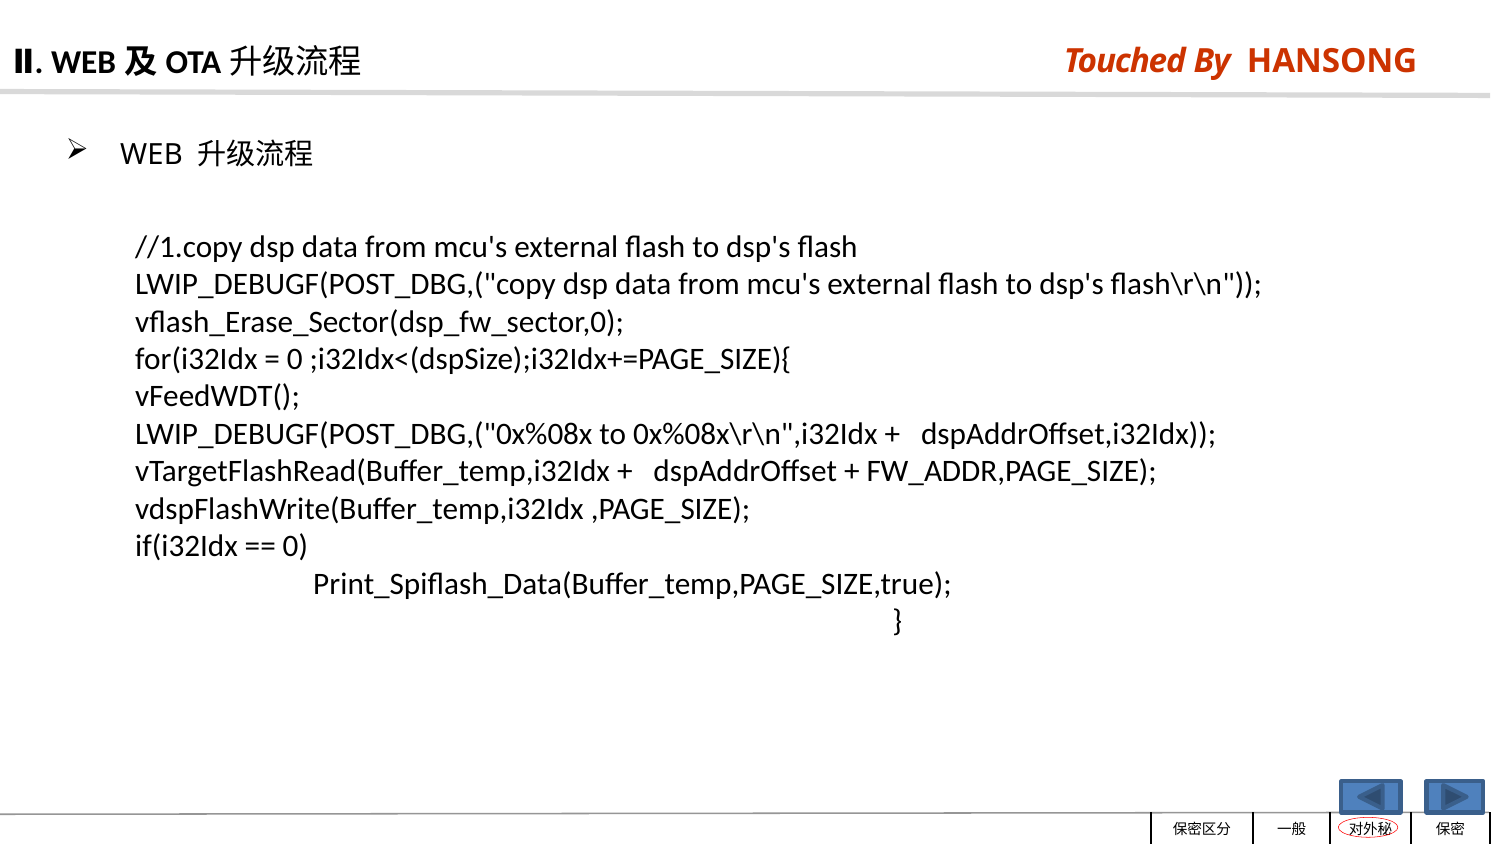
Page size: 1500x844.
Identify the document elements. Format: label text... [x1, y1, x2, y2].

text_box [1424, 779, 1485, 815]
text_box WEB 升级流程 [51, 127, 1415, 178]
text_box //1.copy dsp data from mcu's external flash to dsp's flash LWIP_DEBUGF(POST_DBG,("copy dsp data from mcu's external flash to dsp's flash\r\n")); vflash_Erase_Sector(dsp_fw_sector,0); for(i32Idx = 0 ;i32Idx<(dspSize);i32Idx+=PAGE_SIZE){ vFeedWDT(); LWIP_DEBUGF(POST_DBG,("0x%08x to 0x%08x\r\n",i32Idx + dspAddrOffset,i32Idx)); vTargetFlashRead(Buffer_temp,i32Idx + dspAddrOffset + FW_ADDR,PAGE_SIZE); vdspFlashWrite(Buffer_temp,i32Idx ,PAGE_SIZE); if(i32Idx == 0) Print_Spiflash_Data(Buffer_temp,PAGE_SIZE,true); } [120, 218, 1444, 720]
text_box [20, 103, 330, 198]
text_box [1339, 779, 1403, 815]
text_box Ⅱ. WEB及OTA升级流程 [0, 34, 649, 207]
